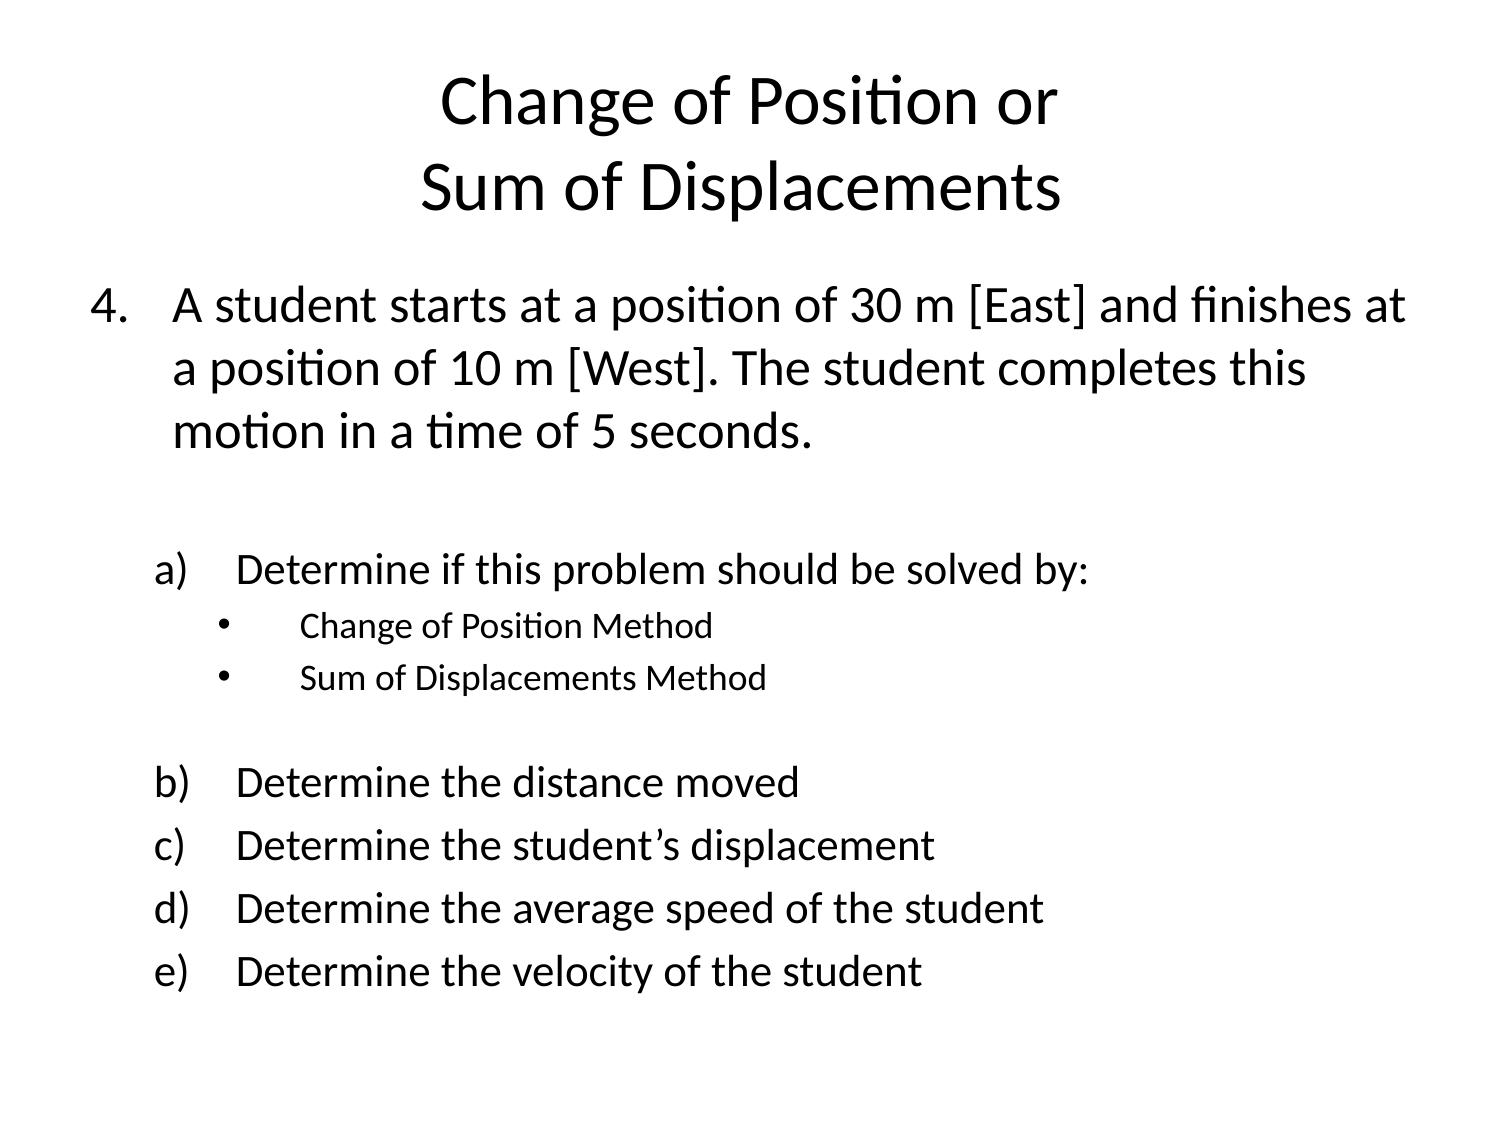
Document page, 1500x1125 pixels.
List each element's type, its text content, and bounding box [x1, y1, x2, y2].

list A student starts at a position of 30 m [East] and finishes at a position of 10 m [West]. The student completes this motion in a time of 5 seconds. Determine if this problem should be solved by: Change of Position Method Sum of Displacements Method Determine the distance moved Determine the student’s displacement Determine the average speed of the student Determine the velocity of the student [75, 262, 1425, 1005]
title Change of Position or Sum of Displacements [75, 45, 1425, 233]
